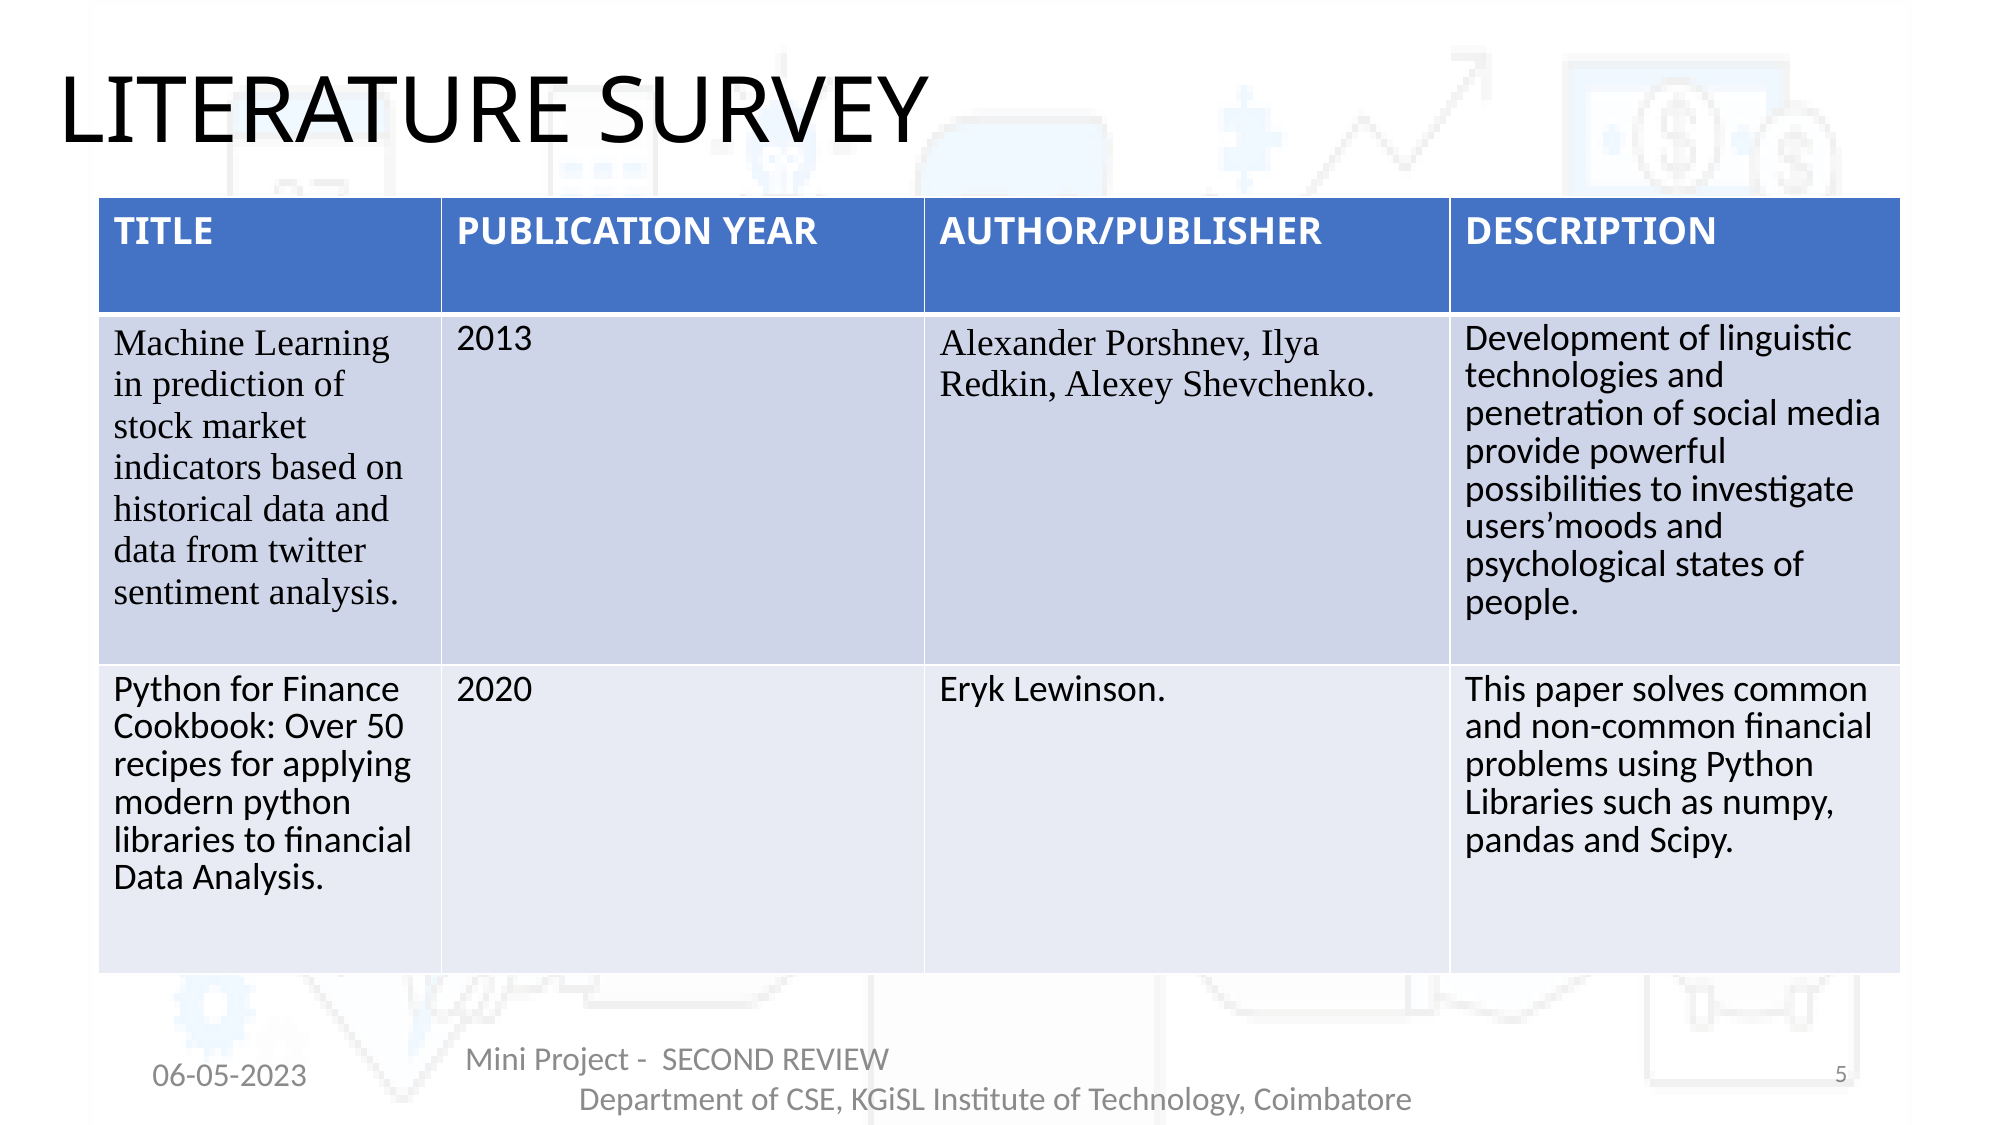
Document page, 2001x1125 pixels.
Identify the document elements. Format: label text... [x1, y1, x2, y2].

title LITERATURE SURVEY [42, 4, 1768, 222]
table_header AUTHOR/PUBLISHER [925, 198, 1449, 312]
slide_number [137, 1042, 588, 1103]
table_cell This paper solves common and non-common financial problems using Python Libraries such as numpy, pandas and Scipy. [1451, 666, 1900, 973]
table_cell Alexander Porshnev, Ilya Redkin, Alexey Shevchenko. [925, 317, 1449, 664]
table_header PUBLICATION YEAR [442, 198, 924, 312]
table_header DESCRIPTION [1451, 198, 1900, 312]
table_header TITLE [99, 198, 441, 312]
table_cell Development of linguistic technologies and penetration of social media provide powerful possibilities to investigate users’moods and psychological states of people. [1451, 317, 1900, 664]
table_cell Eryk Lewinson. [925, 666, 1449, 973]
table_cell 2020 [442, 666, 924, 973]
table_cell Python for Finance Cookbook: Over 50 recipes for applying modern python libraries to financial Data Analysis. [99, 666, 441, 973]
table_cell 2013 [442, 317, 924, 664]
footer Mini Project - SECOND REVIEW Department of CSE, KGiSL Institute of Technology, Coimbatore [444, 1047, 1555, 1108]
table_cell Machine Learning in prediction of stock market indicators based on historical data and data from twitter sentiment analysis. [99, 317, 441, 664]
slide_number 5 [1412, 1042, 1863, 1103]
